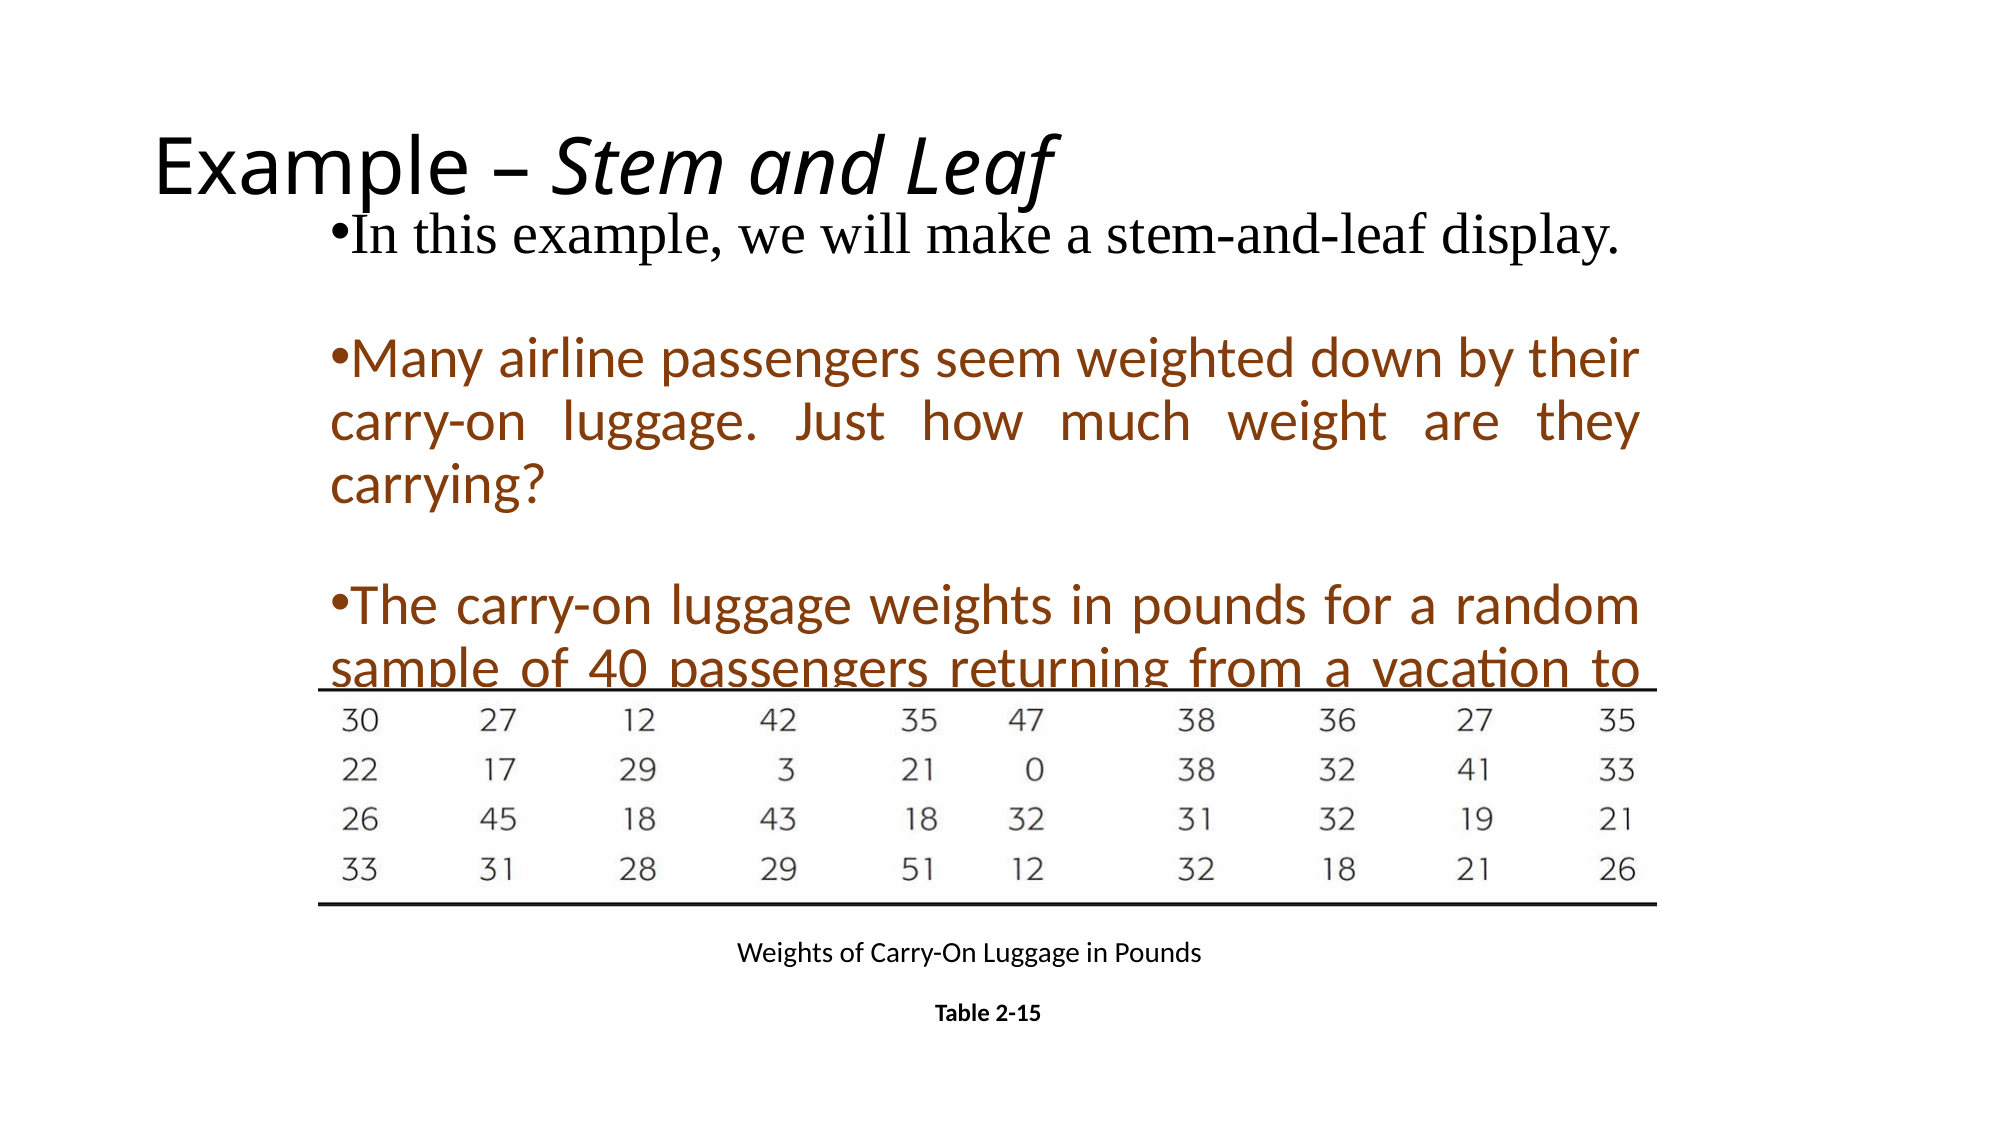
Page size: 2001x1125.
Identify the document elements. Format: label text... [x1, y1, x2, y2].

picture [318, 687, 1657, 913]
title Example – Stem and Leaf [137, 59, 1863, 278]
text_box Table 2-15 [920, 988, 1057, 1034]
text_box Weights of Carry-On Luggage in Pounds [722, 926, 1218, 977]
list In this example, we will make a stem-and-leaf display. Many airline passengers seem weighted down by their carry-on luggage. Just how much weight are they carrying? The carry-on luggage weights in pounds for a random sample of 40 passengers returning from a vacation to Hawaii were recorded (see Table below). [315, 195, 1657, 1058]
